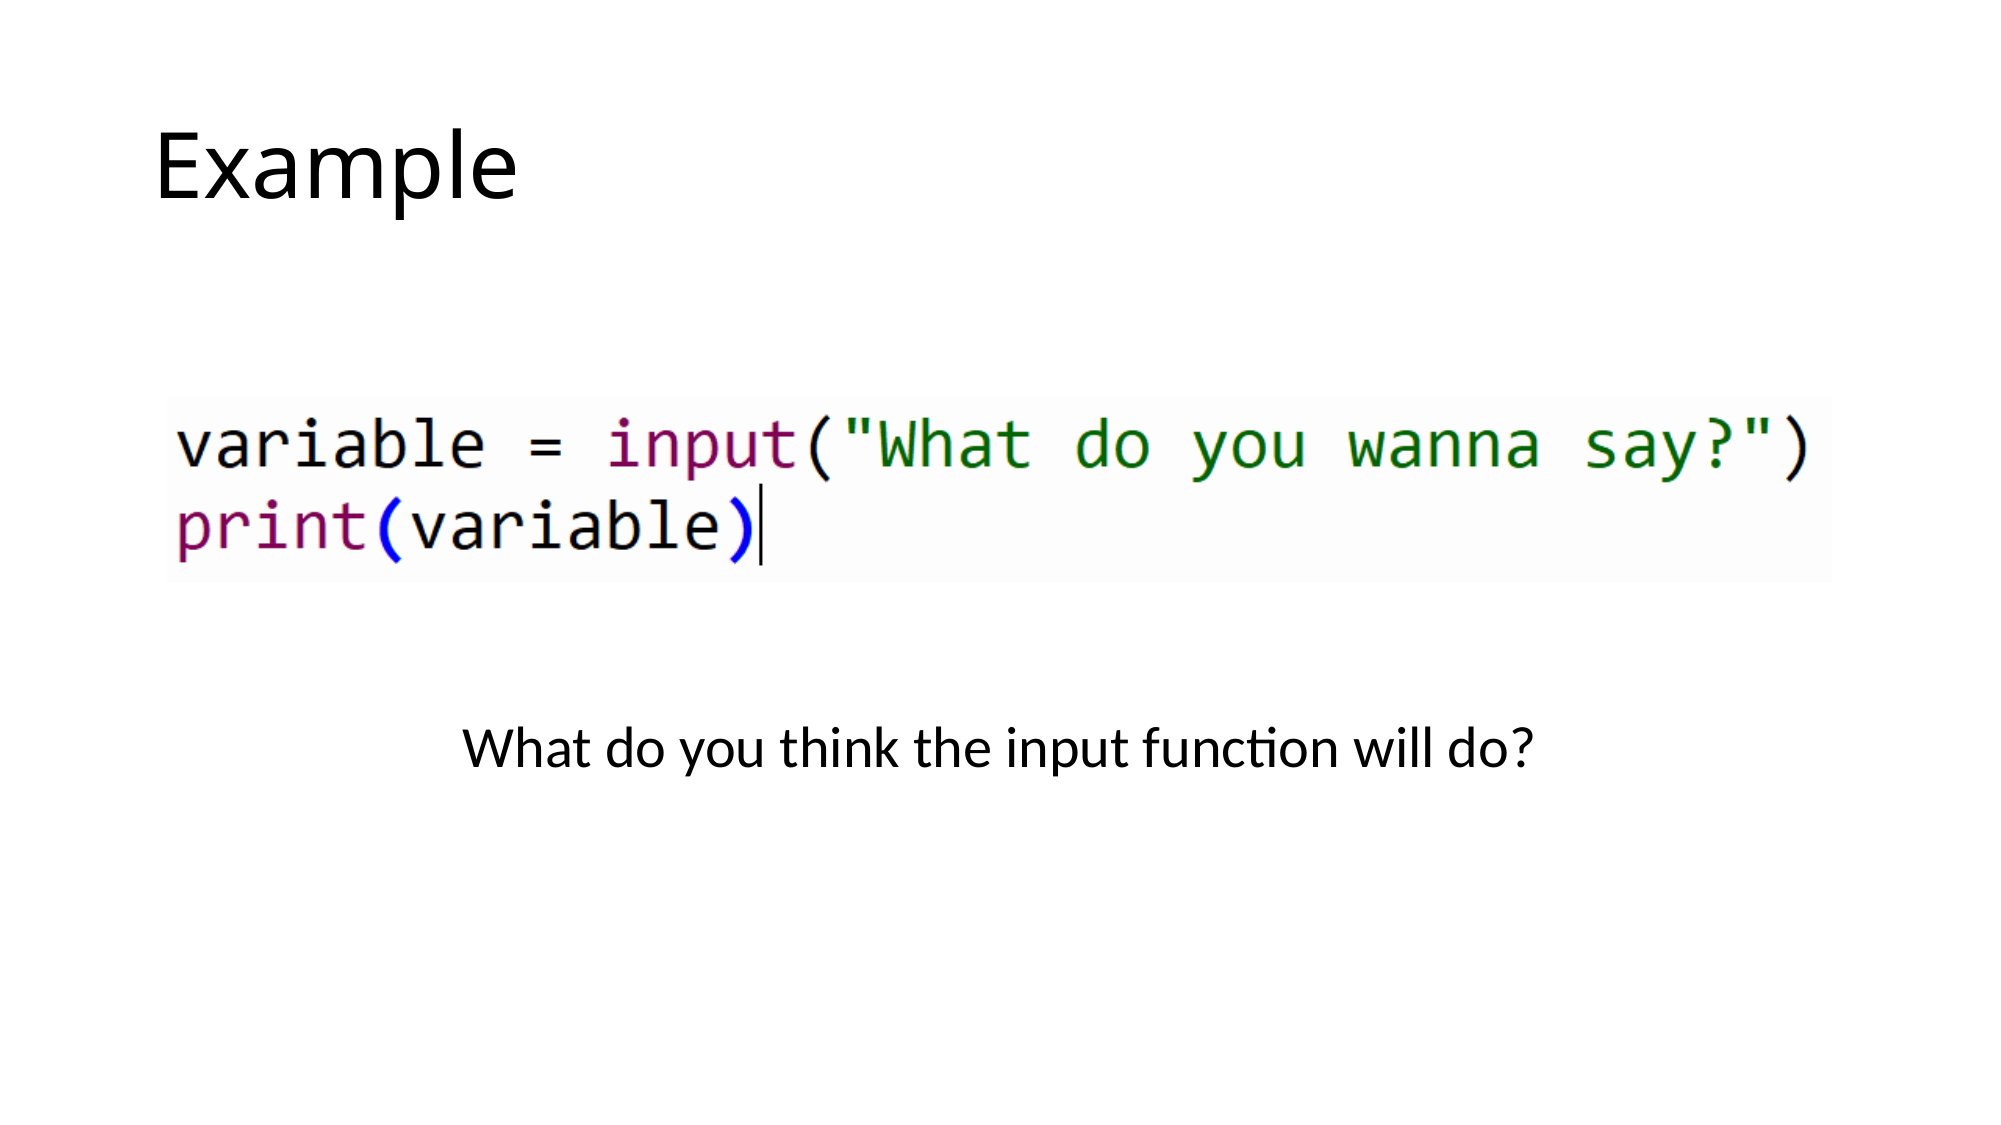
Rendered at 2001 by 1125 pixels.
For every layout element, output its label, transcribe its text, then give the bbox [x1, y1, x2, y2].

text_box What do you think the input function will do? [448, 702, 1552, 787]
picture [167, 396, 1832, 583]
title Example [137, 59, 1863, 278]
